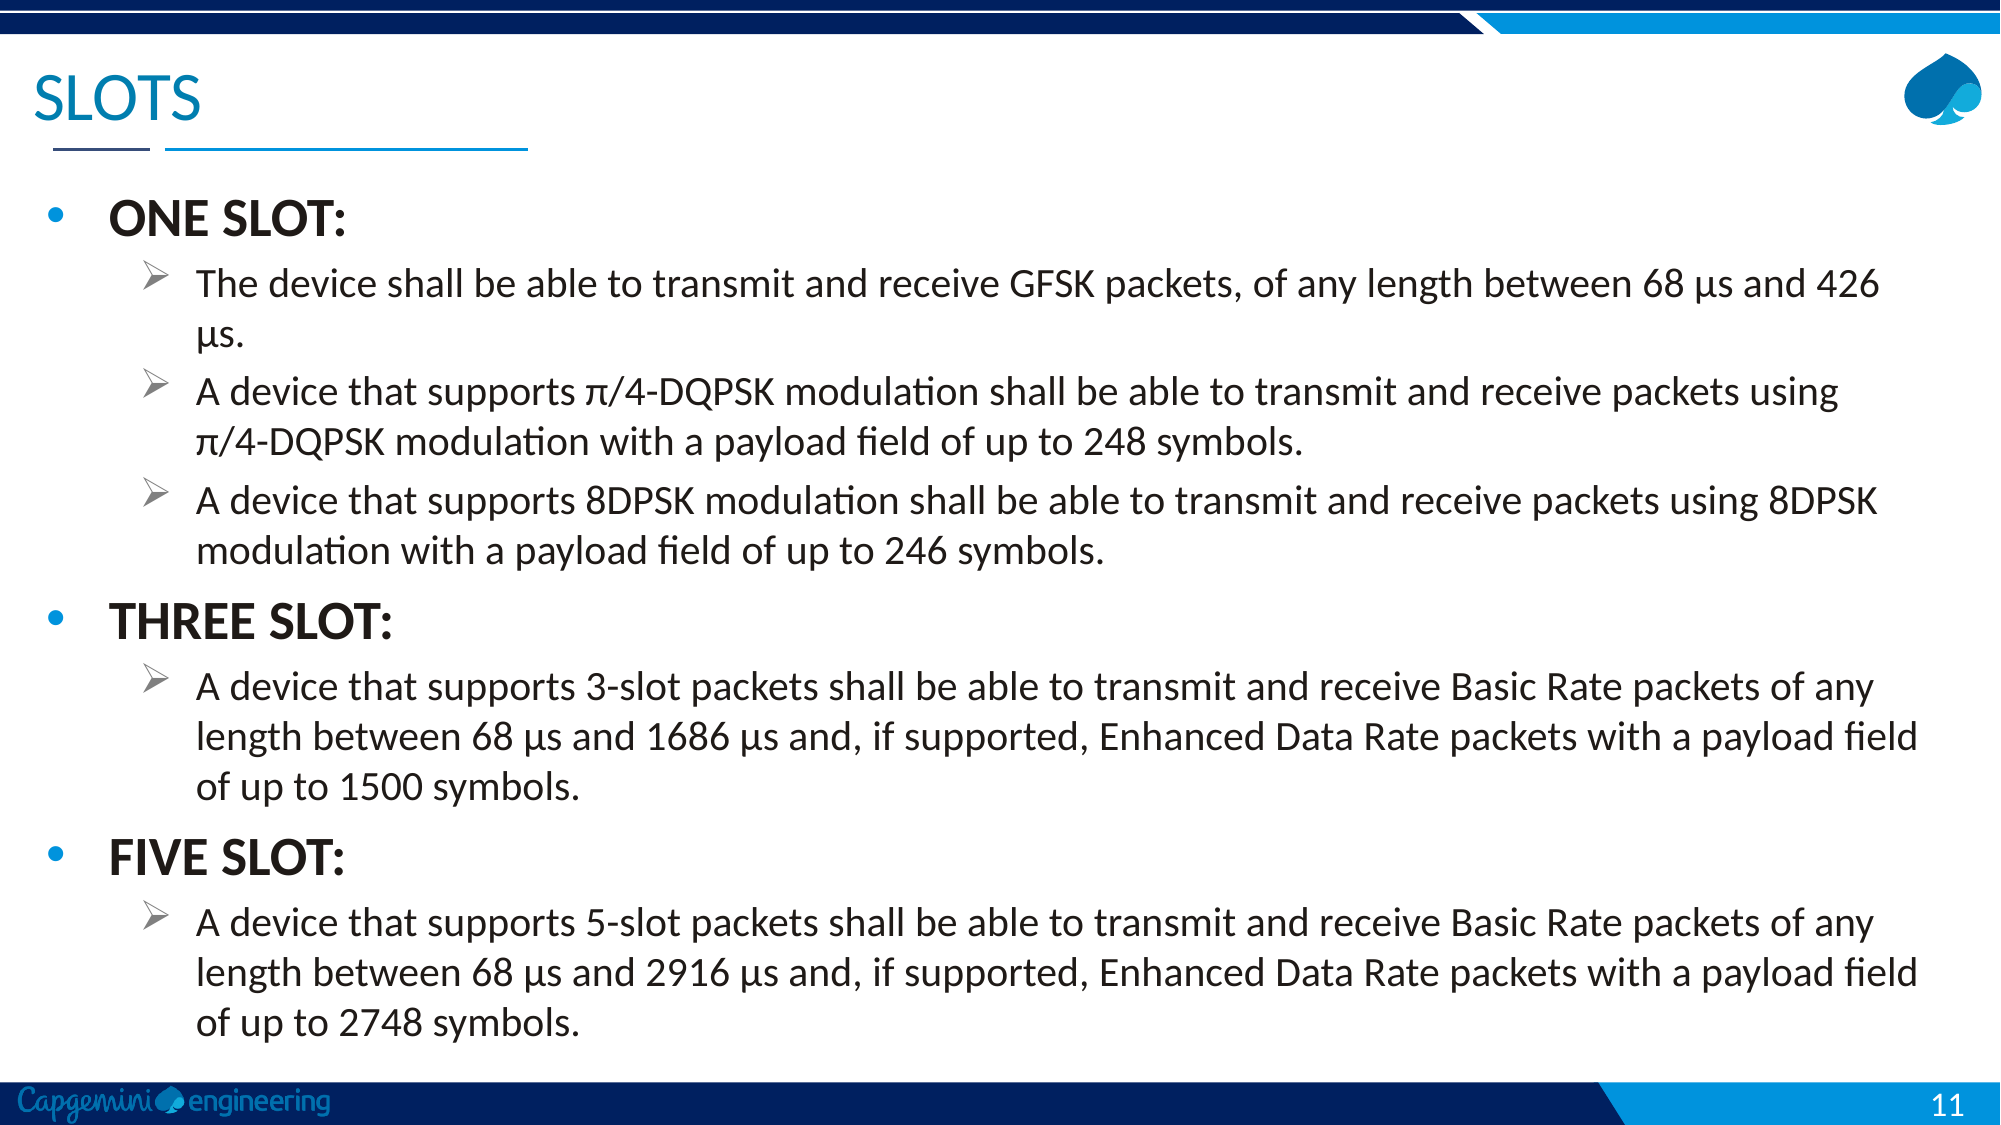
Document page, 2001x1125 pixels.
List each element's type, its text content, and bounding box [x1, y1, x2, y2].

title SLOTS [21, 53, 1884, 144]
picture [17, 1085, 330, 1124]
list ONE SLOT: The device shall be able to transmit and receive GFSK packets, of any length between 68 µs and 426 µs. A device that supports π/4-DQPSK modulation shall be able to transmit and receive packets using π/4-DQPSK modulation with a payload field of up to 248 symbols. A device that supports 8DPSK modulation shall be able to transmit and receive packets using 8DPSK modulation with a payload field of up to 246 symbols. THREE SLOT: A device that supports 3-slot packets shall be able to transmit and receive Basic Rate packets of any length between 68 µs and 1686 µs and, if supported, Enhanced Data Rate packets with a payload field of up to 1500 symbols. FIVE SLOT: A device that supports 5-slot packets shall be able to transmit and receive Basic Rate packets of any length between 68 µs and 2916 µs and, if supported, Enhanced Data Rate packets with a payload field of up to 2748 symbols. [35, 174, 1933, 1072]
